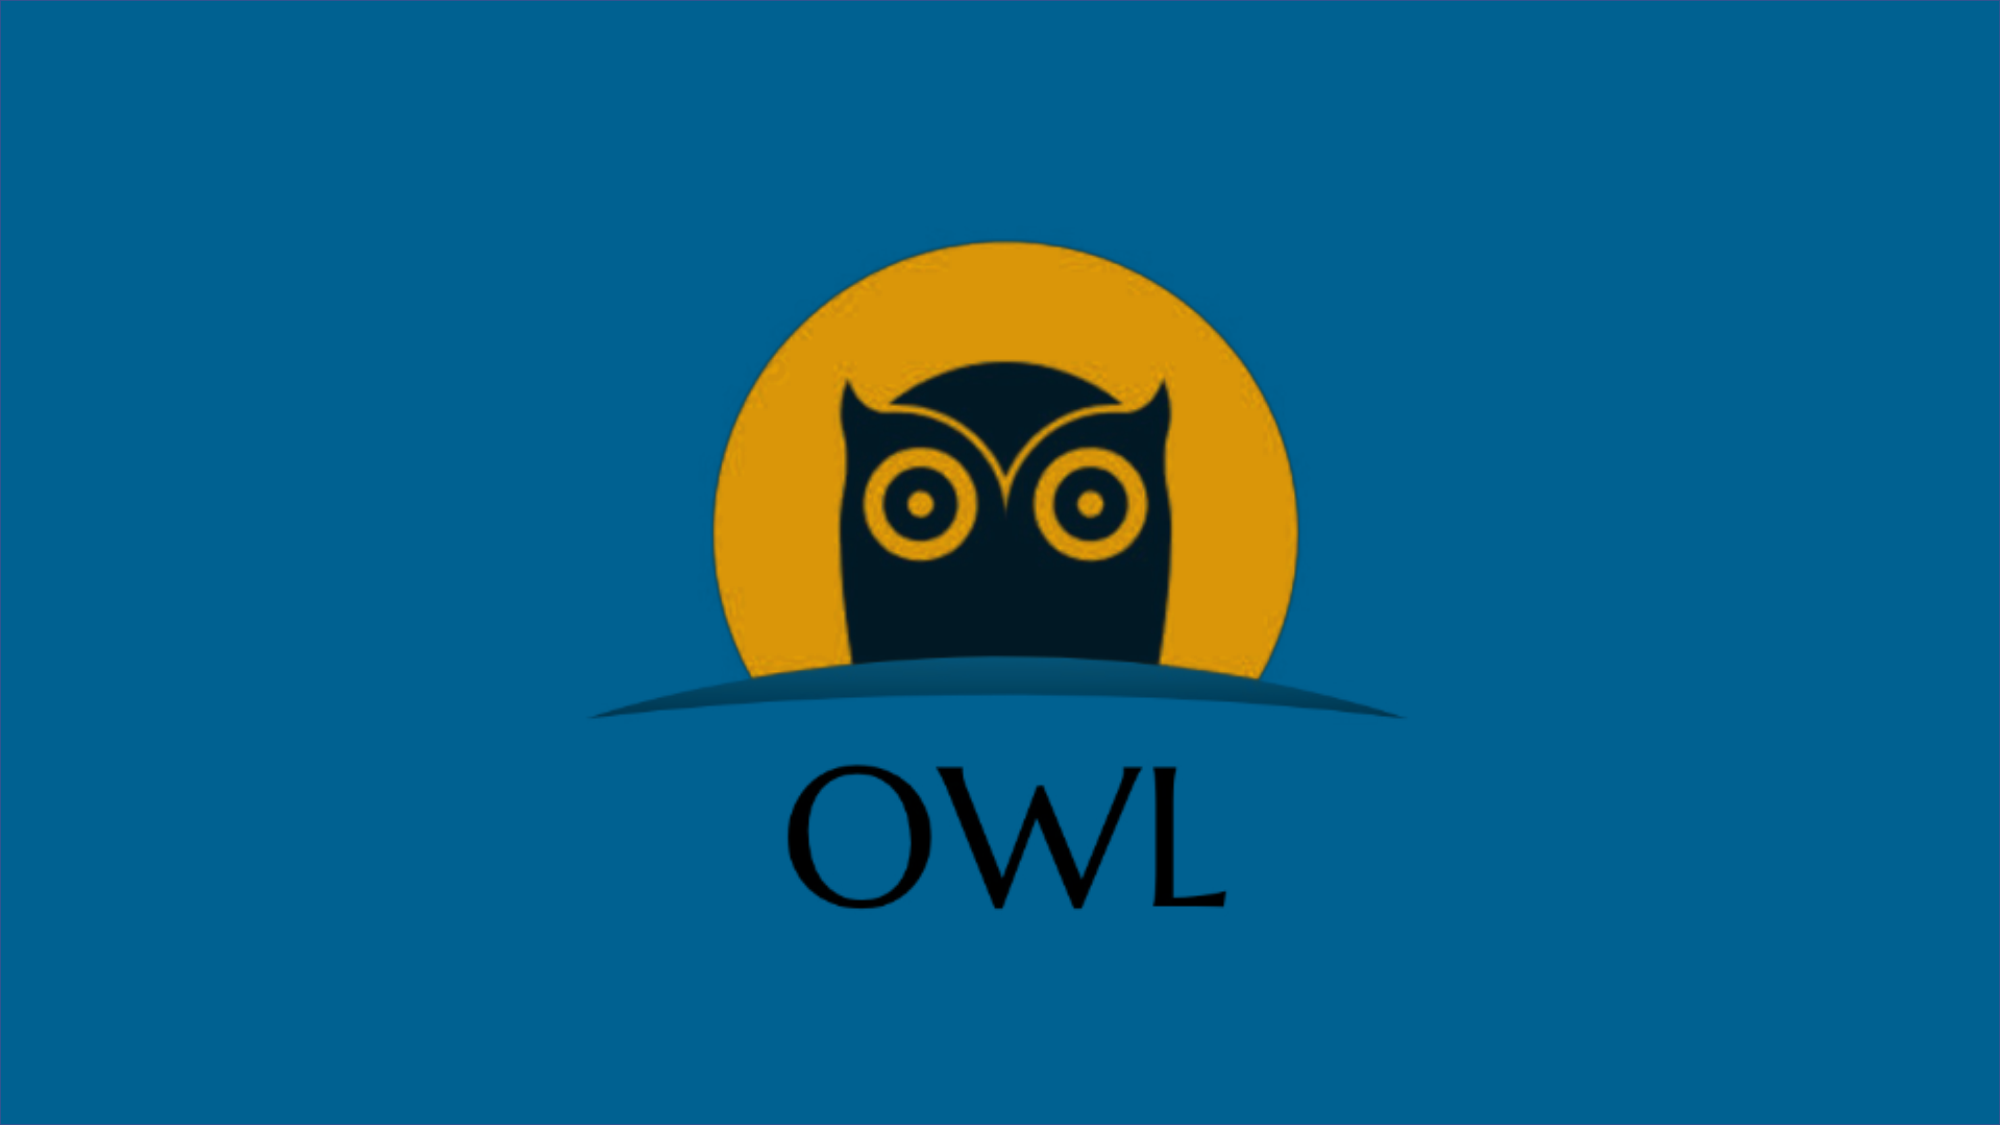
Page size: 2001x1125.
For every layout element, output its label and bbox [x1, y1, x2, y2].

picture [1155, 769, 1224, 905]
text_box [0, 0, 2000, 1125]
picture [940, 769, 1139, 907]
picture [789, 767, 929, 907]
picture [713, 241, 1298, 682]
